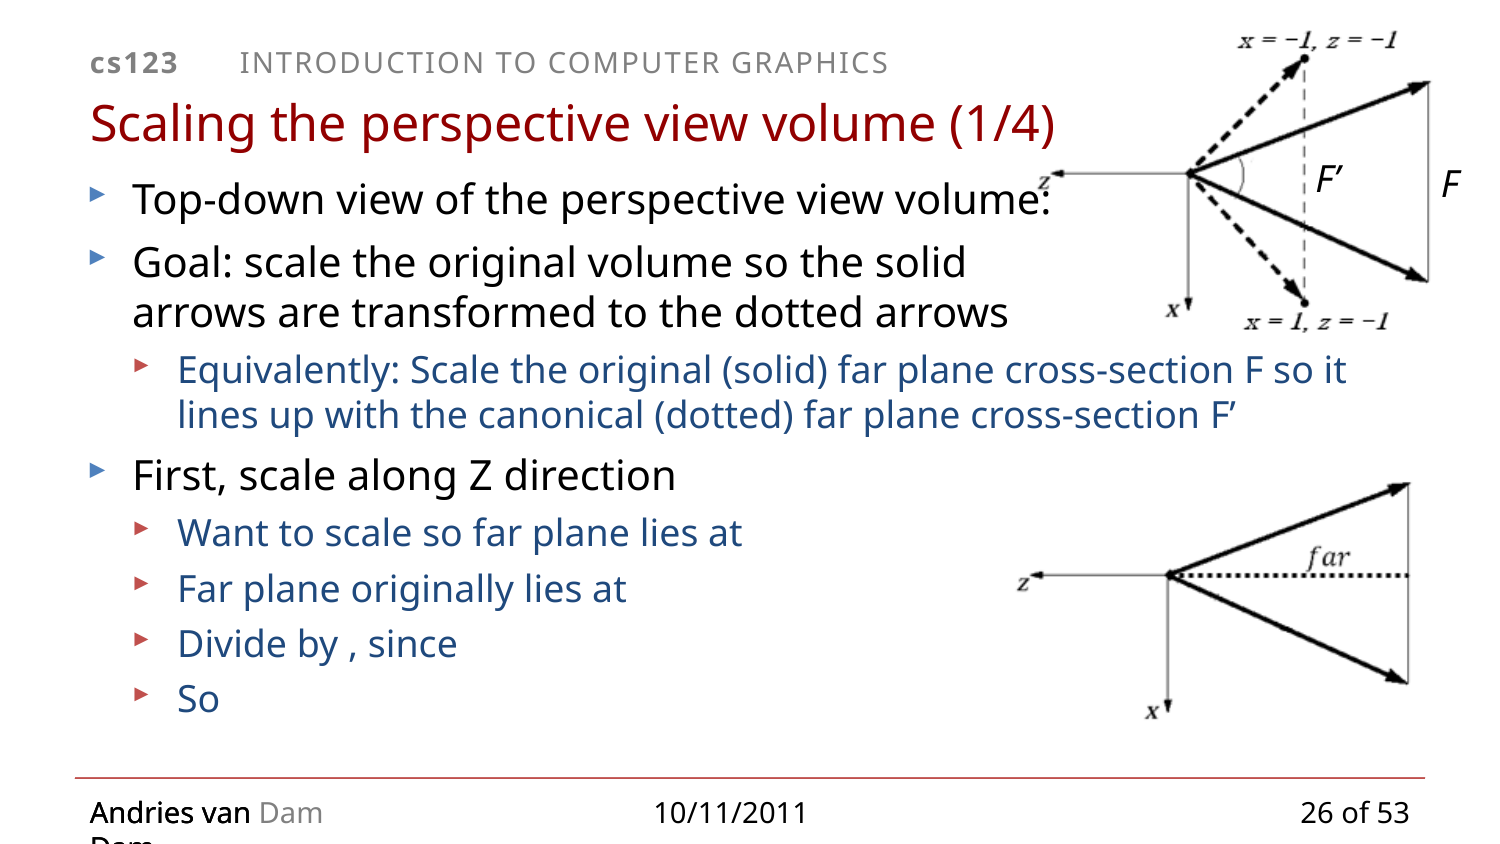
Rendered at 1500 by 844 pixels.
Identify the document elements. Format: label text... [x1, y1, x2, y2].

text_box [946, 2, 1476, 348]
picture [925, 459, 1442, 749]
title Scaling the perspective view volume (1/4) [75, 84, 940, 160]
slide_number 26 of 53 [1224, 787, 1425, 827]
